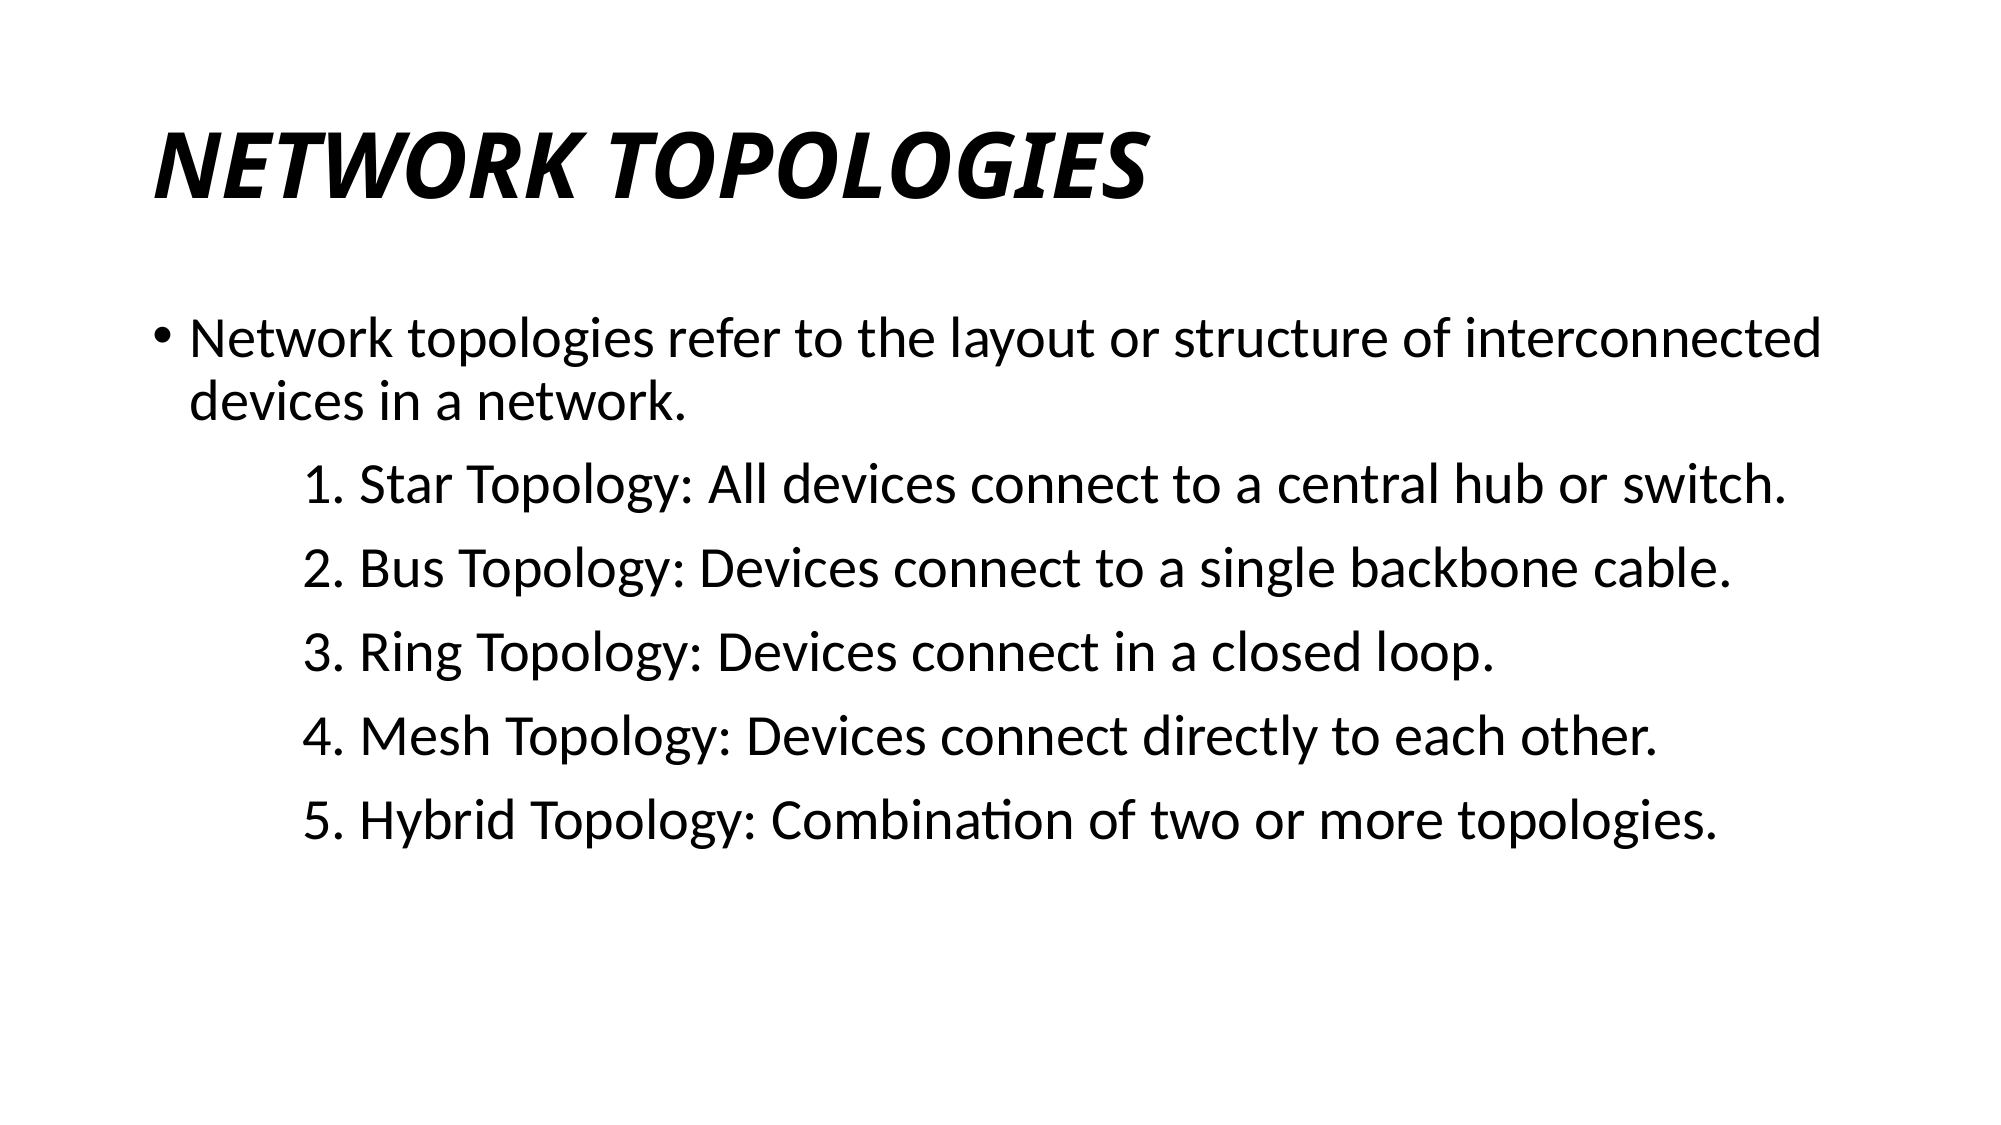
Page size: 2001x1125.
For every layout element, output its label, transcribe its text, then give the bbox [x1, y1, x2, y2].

list Network topologies refer to the layout or structure of interconnected devices in a network. 1. Star Topology: All devices connect to a central hub or switch. 2. Bus Topology: Devices connect to a single backbone cable. 3. Ring Topology: Devices connect in a closed loop. 4. Mesh Topology: Devices connect directly to each other. 5. Hybrid Topology: Combination of two or more topologies. [137, 299, 1863, 1014]
title NETWORK TOPOLOGIES [137, 59, 1863, 278]
